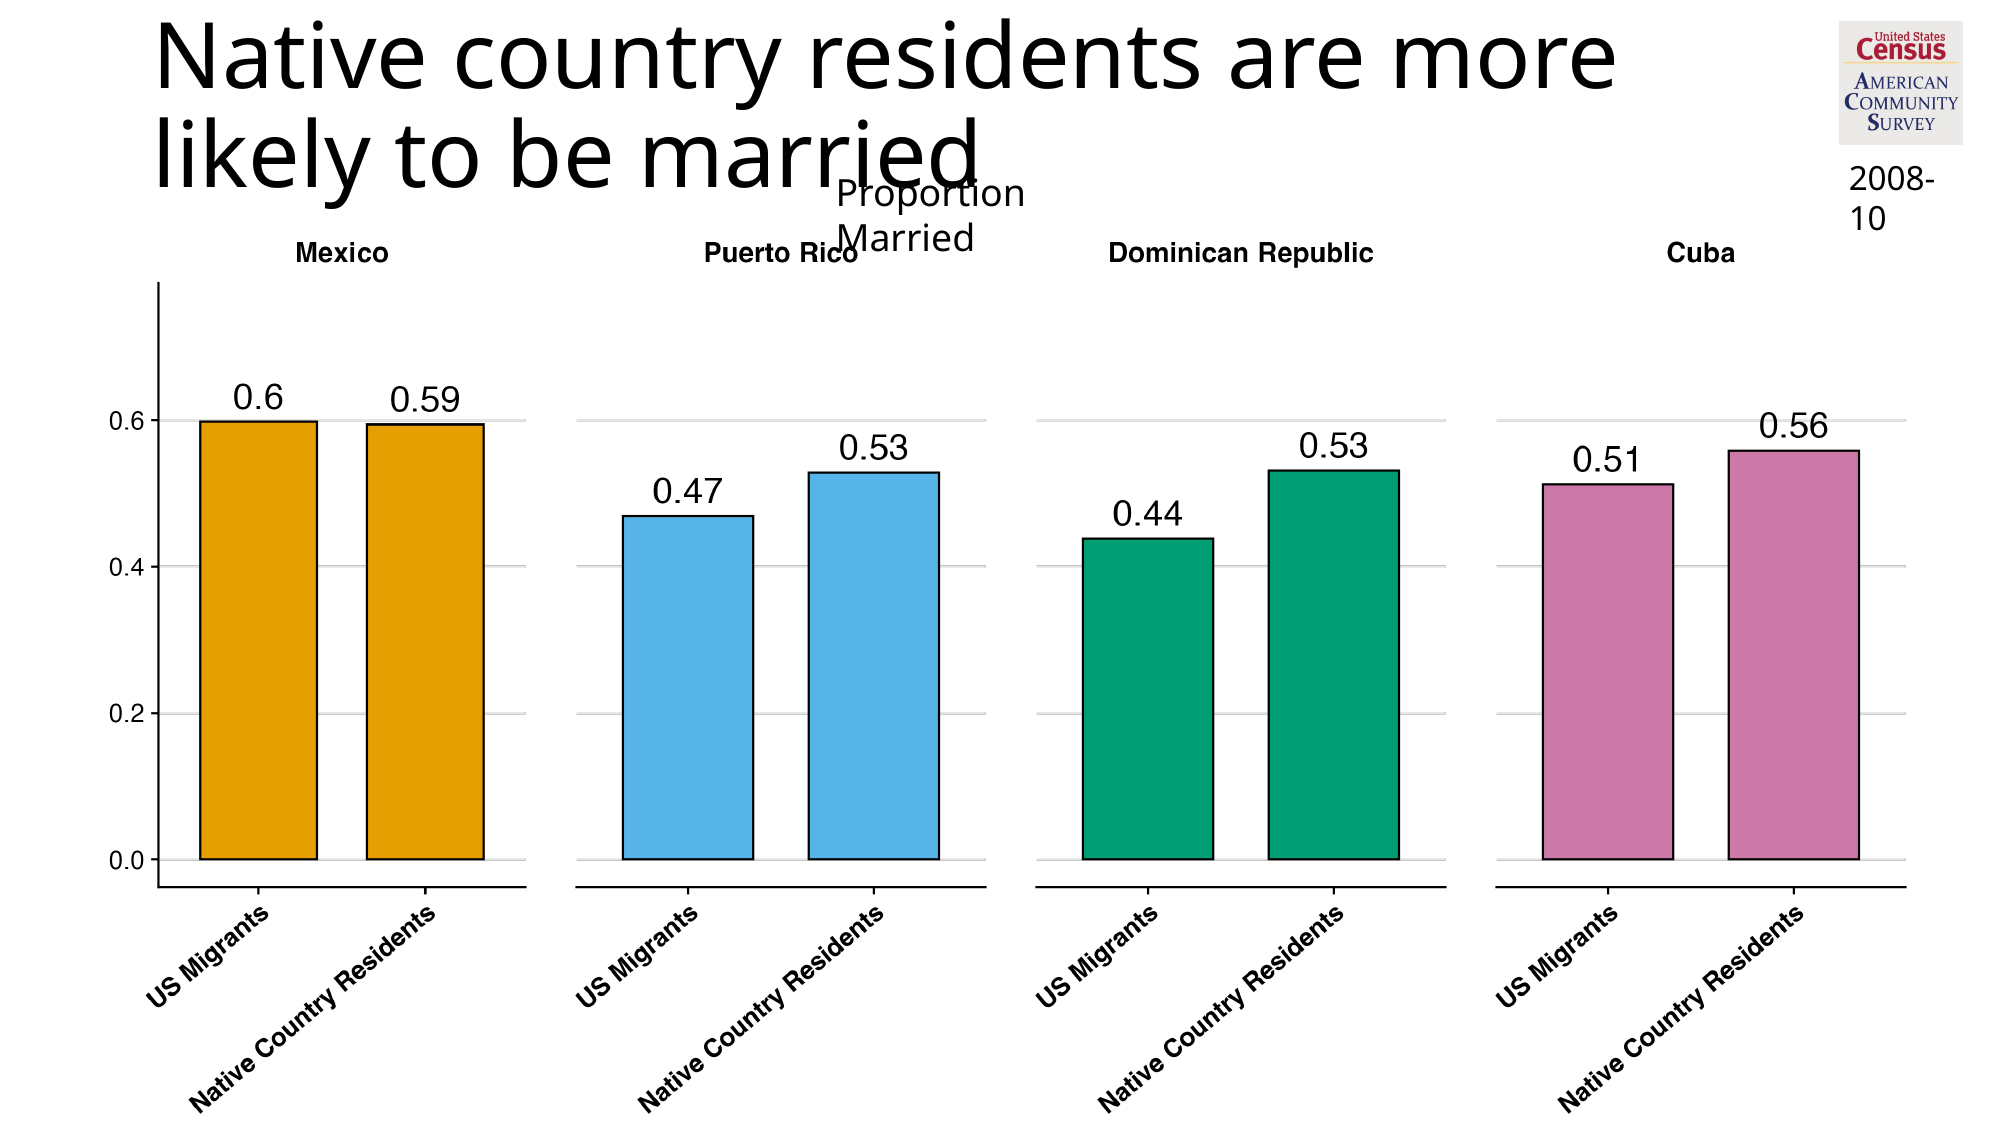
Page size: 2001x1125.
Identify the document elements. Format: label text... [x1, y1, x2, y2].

text_box Proportion Married [820, 161, 1179, 226]
picture [1839, 21, 1964, 146]
picture [79, 226, 1921, 1125]
title Native country residents are more likely to be married [137, 0, 1863, 218]
text_box 2008-10 [1834, 149, 1983, 245]
